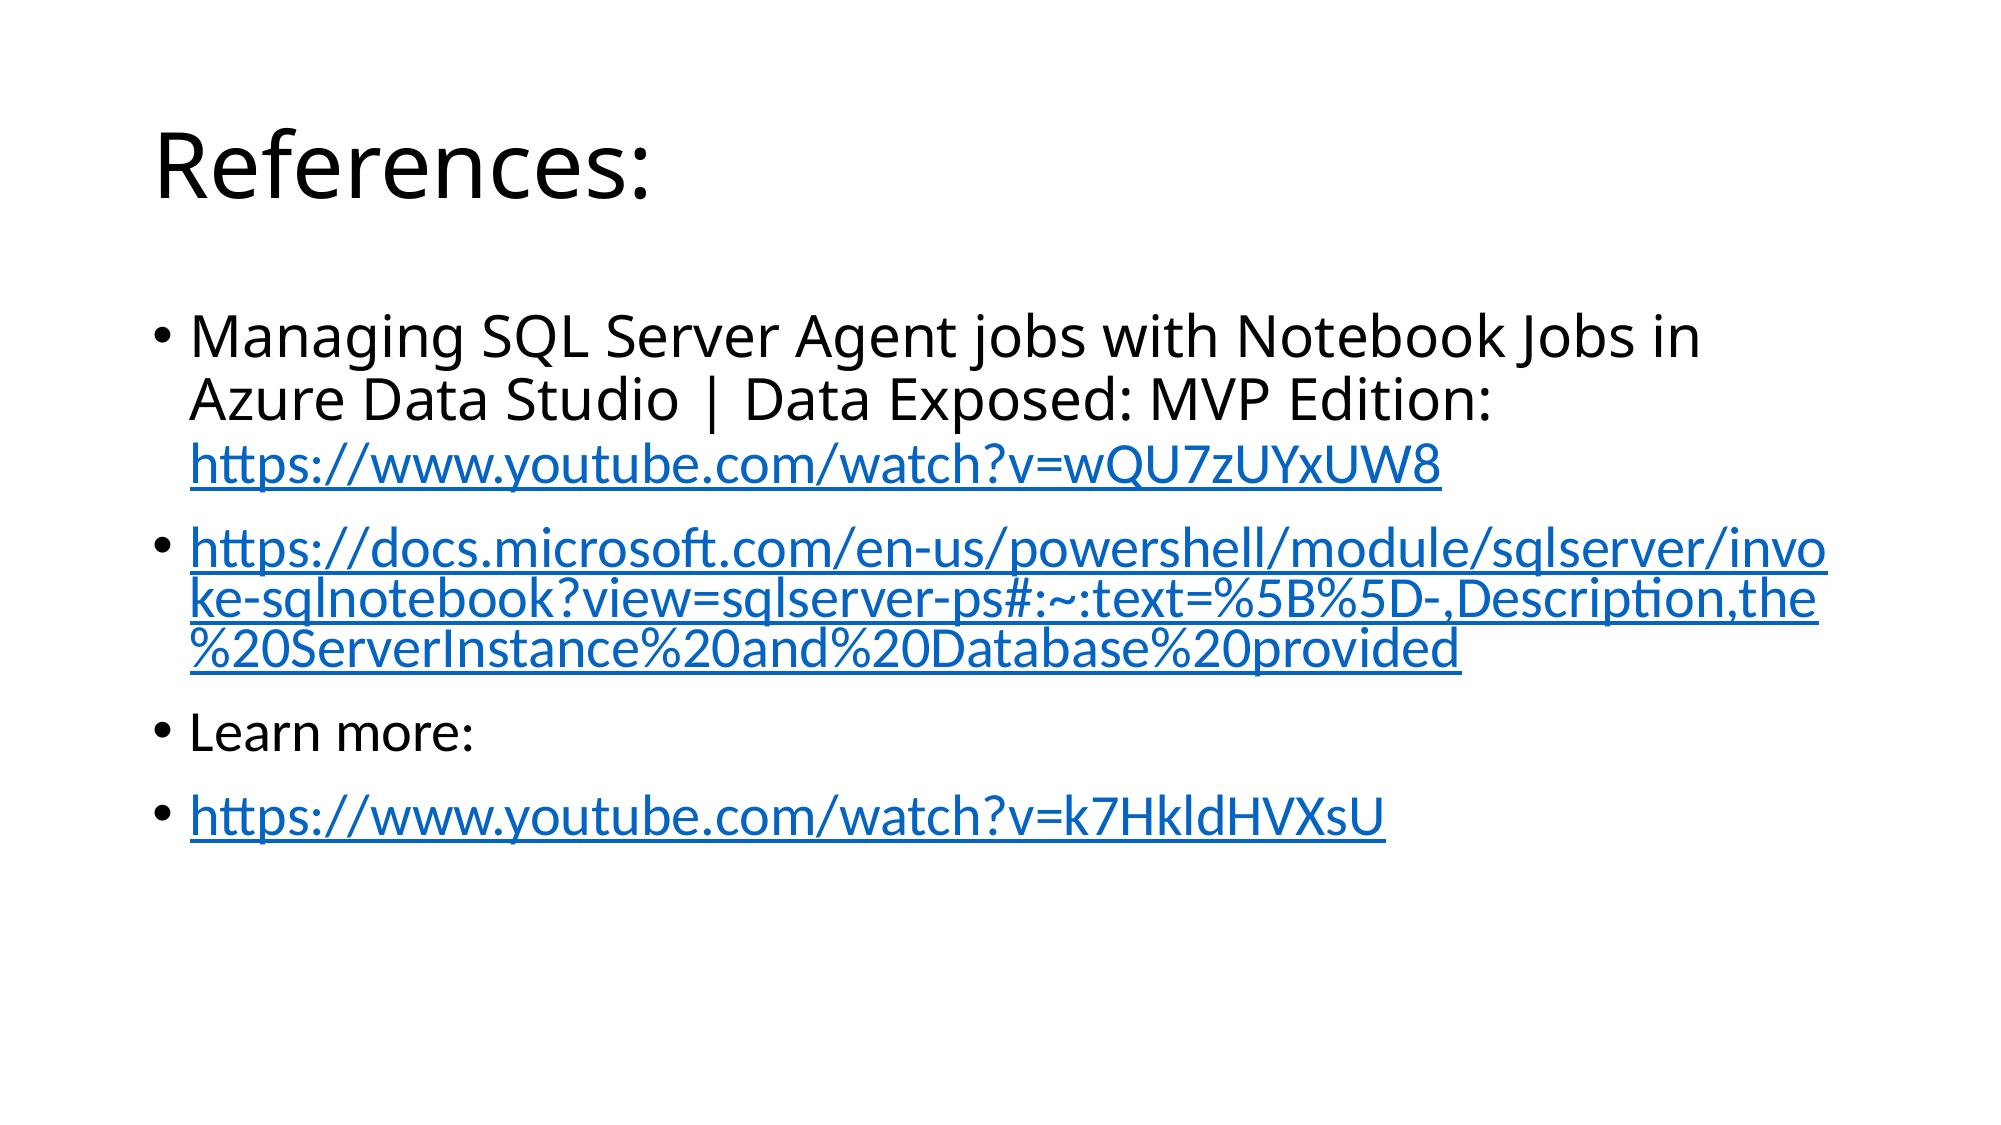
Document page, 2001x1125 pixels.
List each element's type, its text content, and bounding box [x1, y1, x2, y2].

list Managing SQL Server Agent jobs with Notebook Jobs in Azure Data Studio | Data Exposed: MVP Edition: https://www.youtube.com/watch?v=wQU7zUYxUW8 https://docs.microsoft.com/en-us/powershell/module/sqlserver/invoke-sqlnotebook?view=sqlserver-ps#:~:text=%5B%5D-,Description,the%20ServerInstance%20and%20Database%20provided Learn more: https://www.youtube.com/watch?v=k7HkldHVXsU [137, 299, 1863, 1014]
title References: [137, 59, 1863, 278]
